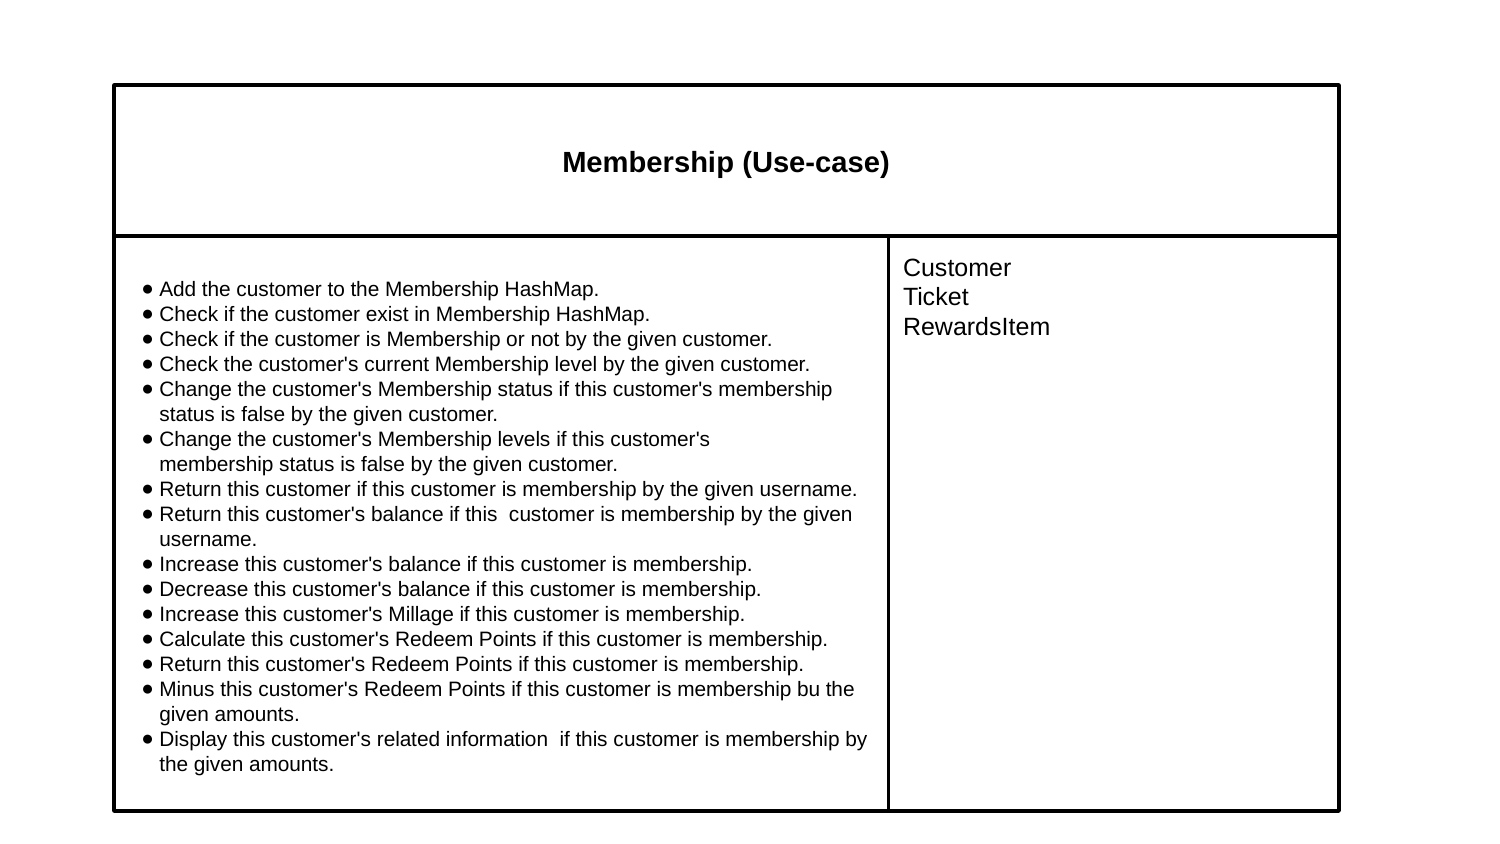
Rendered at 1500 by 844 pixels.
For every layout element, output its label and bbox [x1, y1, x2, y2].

text_box [114, 85, 1339, 811]
